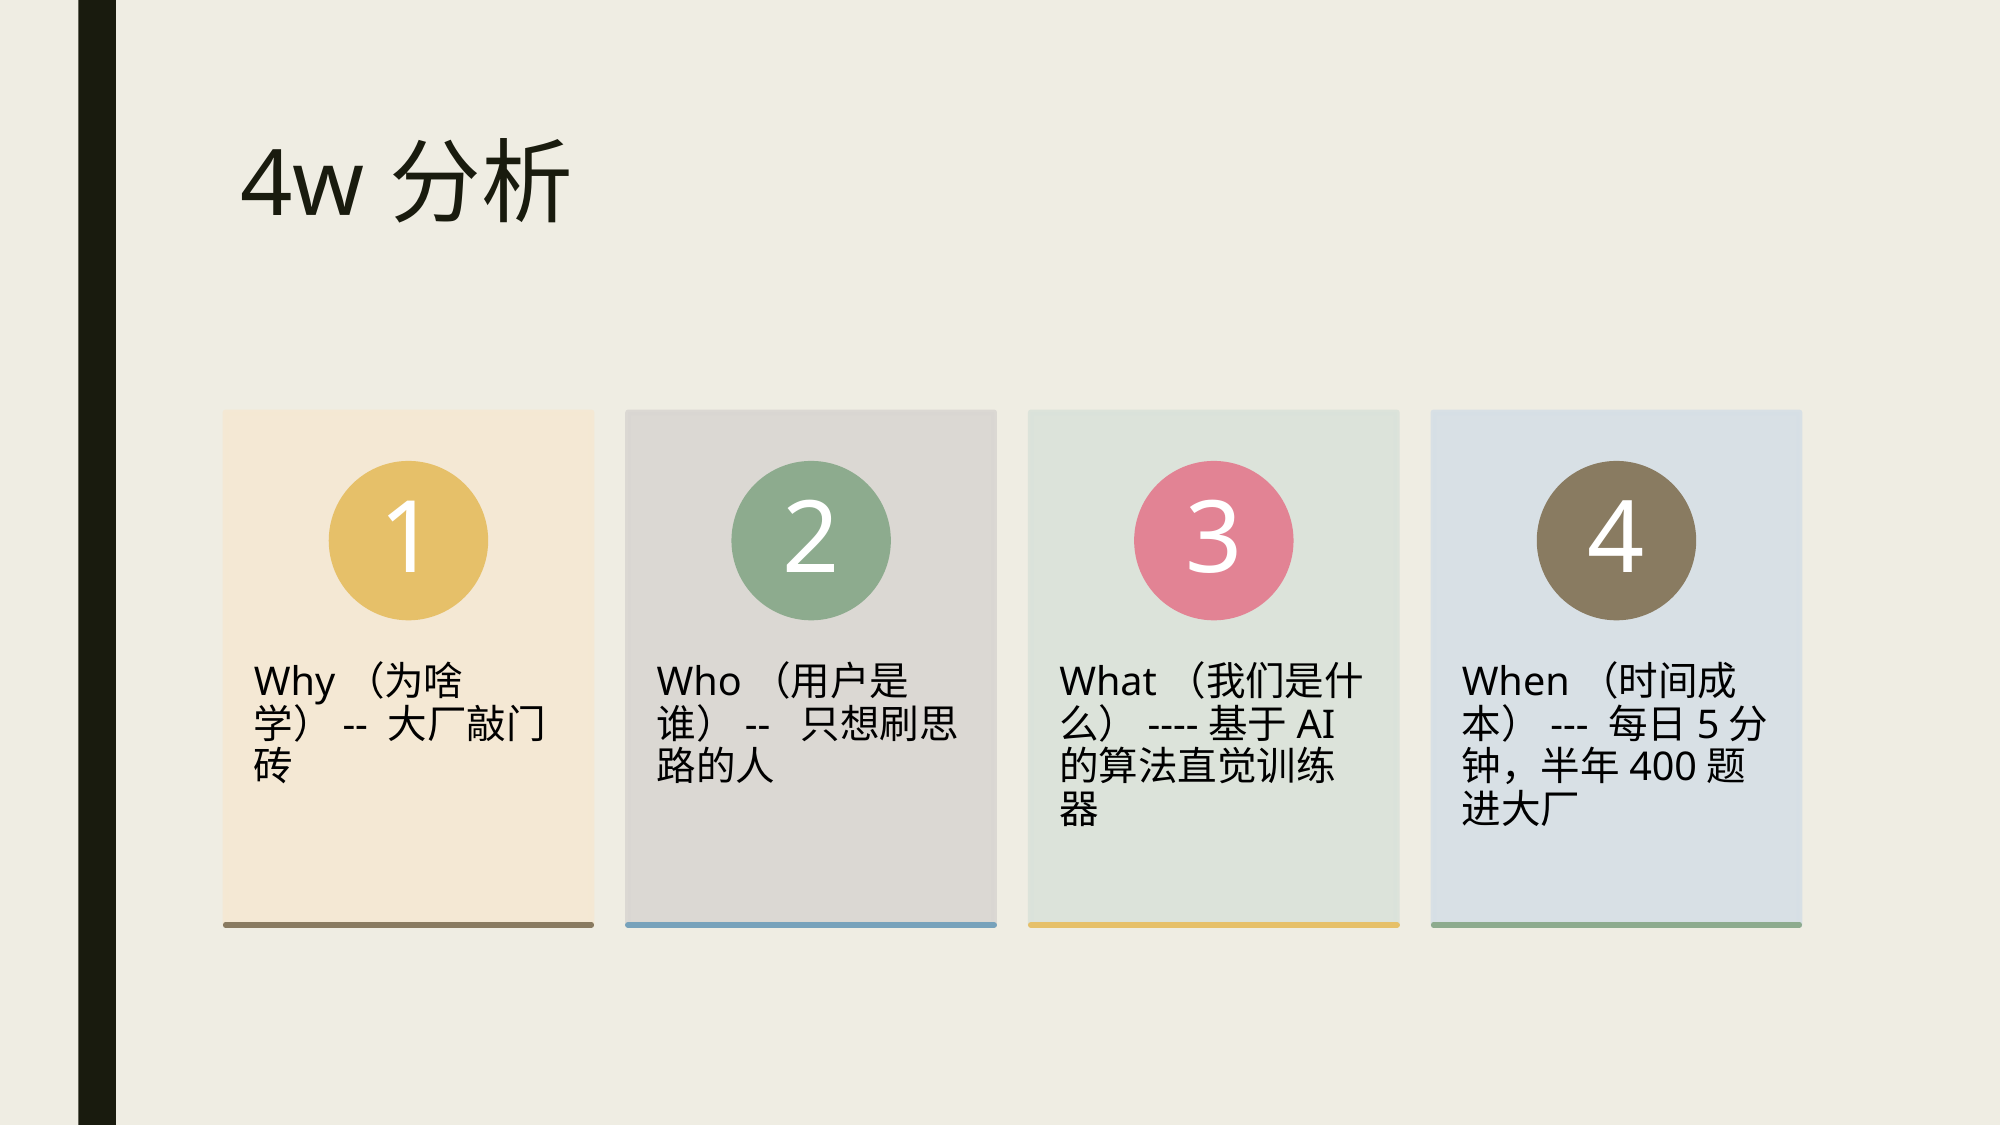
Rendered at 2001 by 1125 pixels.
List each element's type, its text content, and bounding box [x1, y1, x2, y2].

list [224, 374, 1800, 963]
title 4w分析 [225, 112, 1800, 357]
